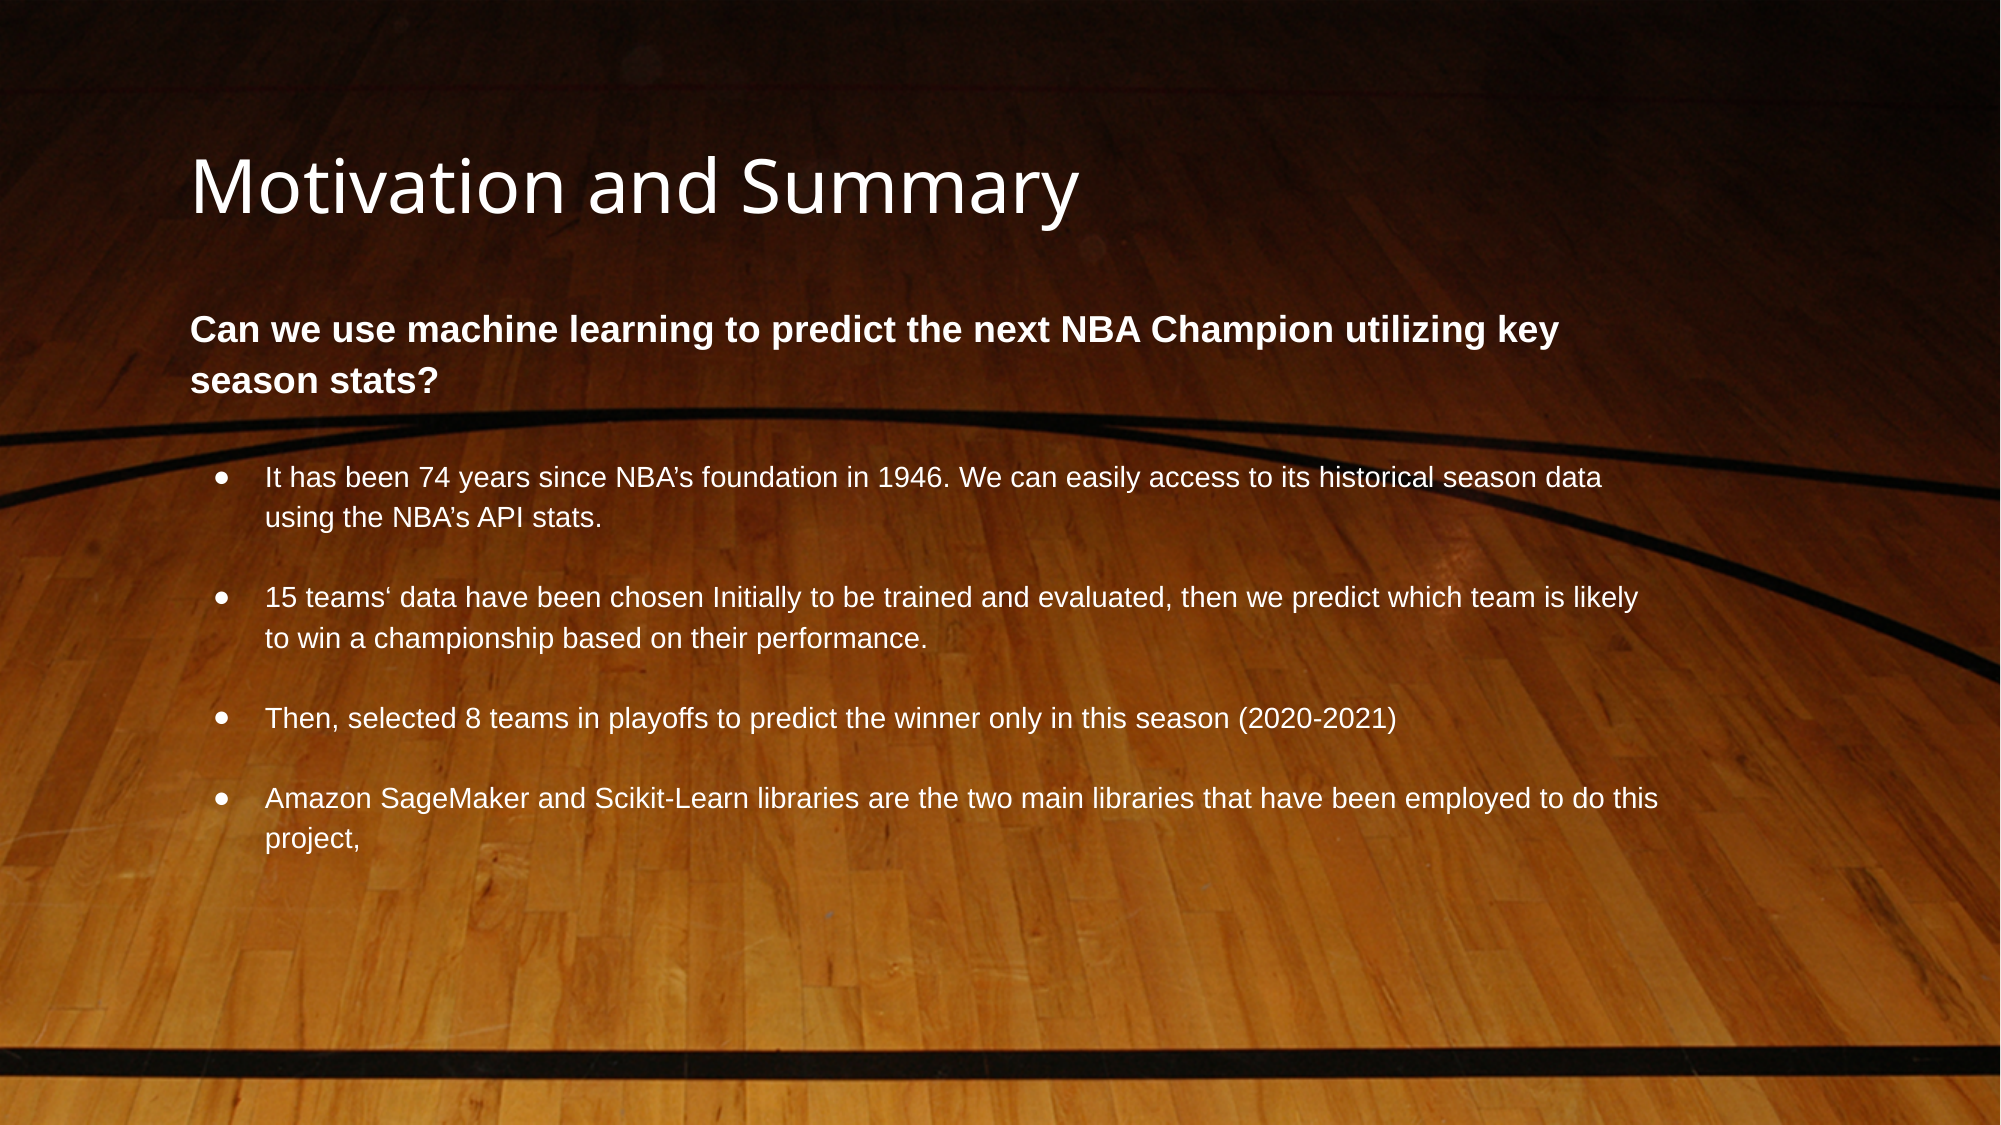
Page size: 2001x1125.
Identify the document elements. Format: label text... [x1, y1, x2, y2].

picture [0, 0, 2001, 1125]
text_box Can we use machine learning to predict the next NBA Champion utilizing key season stats? It has been 74 years since NBA’s foundation in 1946. We can easily access to its historical season data using the NBA’s API stats. 15 teams‘ data have been chosen Initially to be trained and evaluated, then we predict which team is likely to win a championship based on their performance. Then, selected 8 teams in playoffs to predict the winner only in this season (2020-2021) Amazon SageMaker and Scikit-Learn libraries are the two main libraries that have been employed to do this project, [174, 282, 1686, 870]
title Motivation and Summary [174, 50, 1825, 238]
